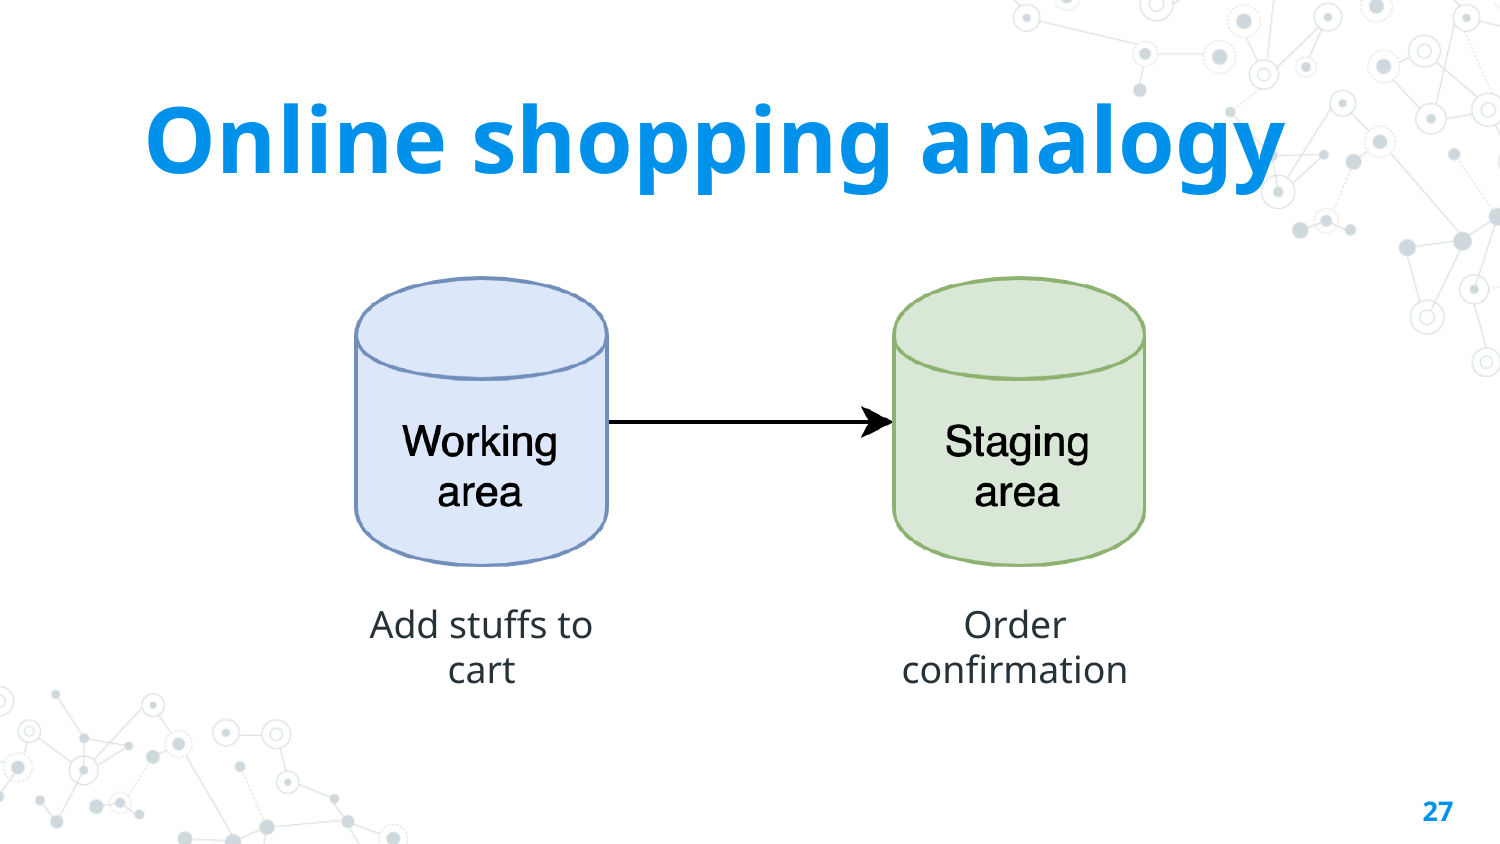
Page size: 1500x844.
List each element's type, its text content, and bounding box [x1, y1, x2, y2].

slide_number ‹#› [1378, 779, 1469, 844]
subtitle Add stuffs to cart [323, 585, 641, 715]
subtitle Order confirmation [856, 585, 1174, 715]
picture [0, 0, 1500, 844]
title Online shopping analogy [128, 91, 1372, 207]
